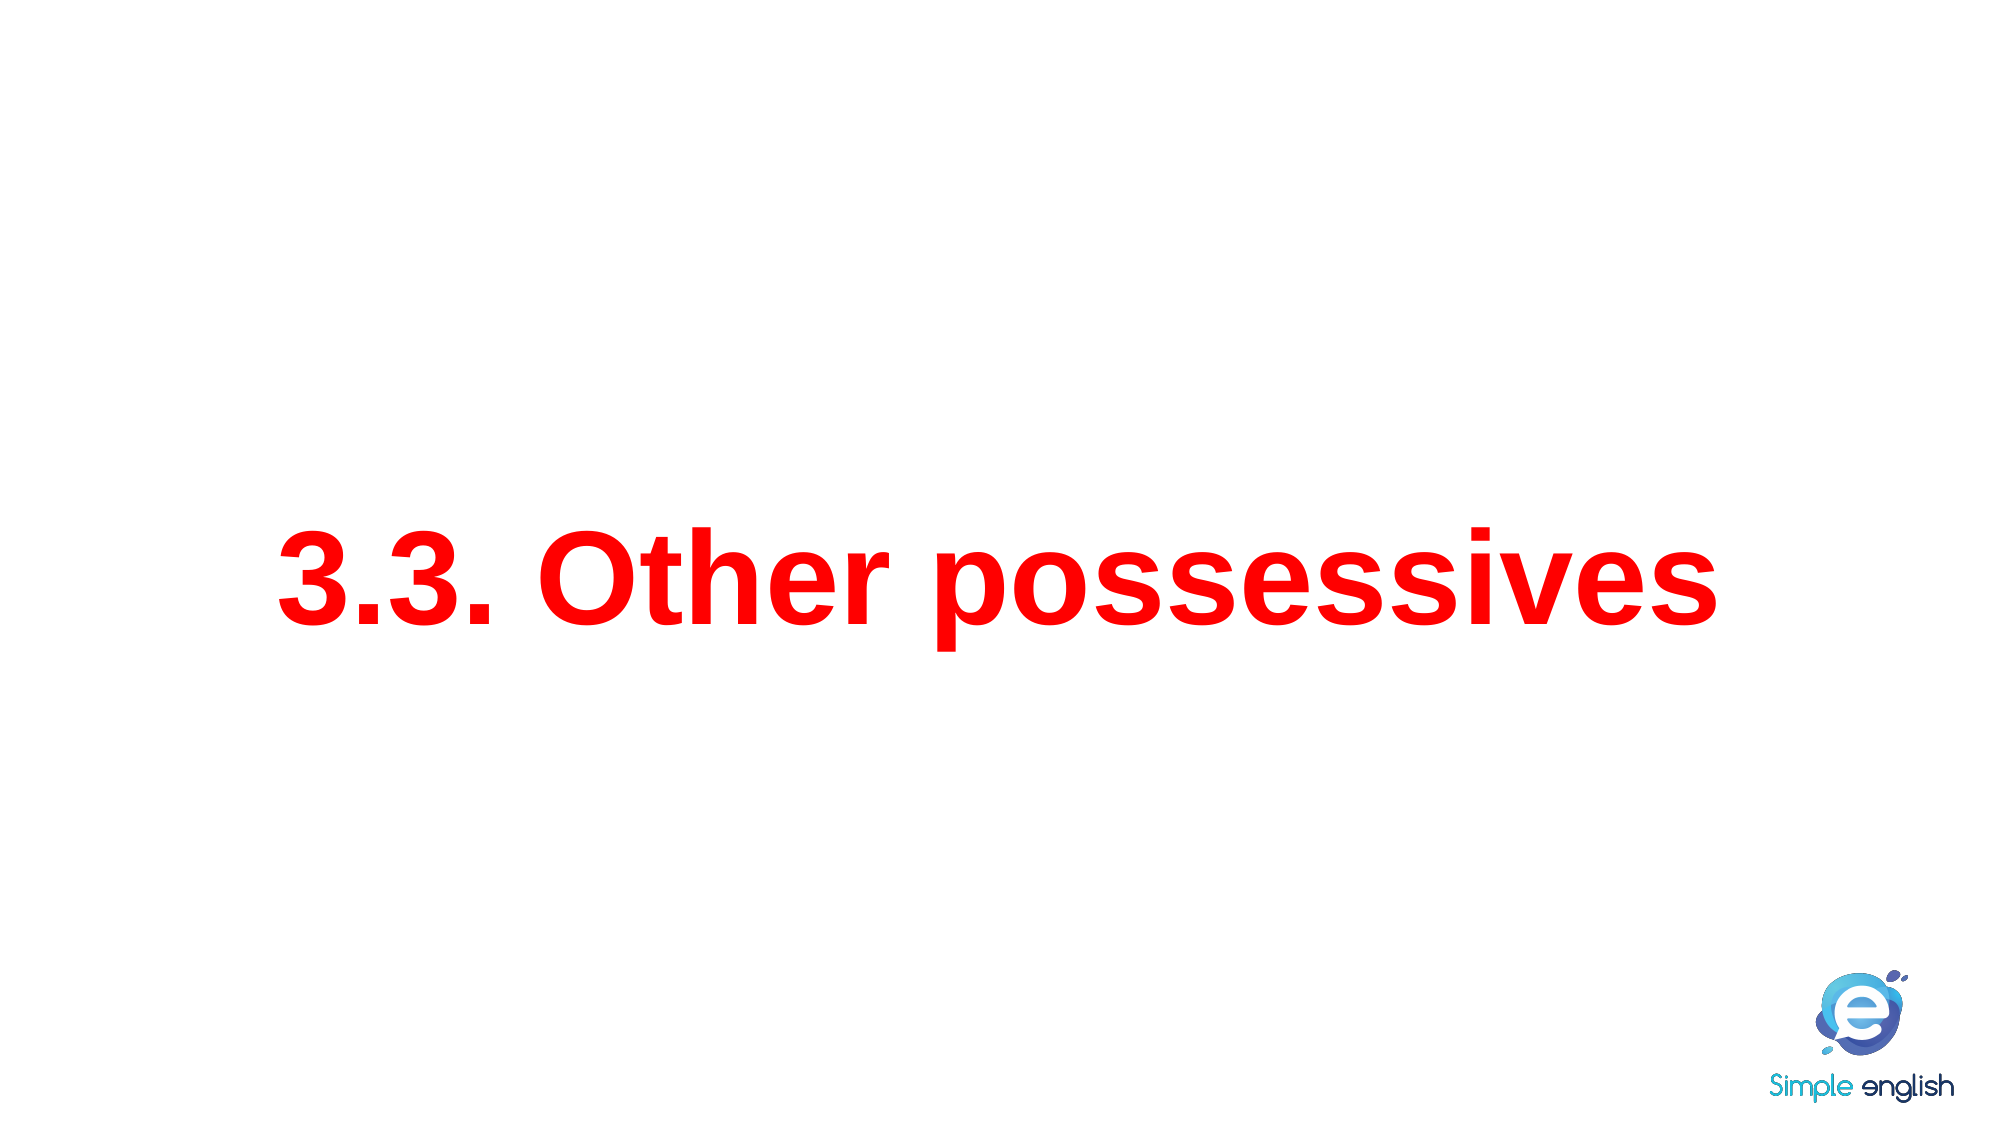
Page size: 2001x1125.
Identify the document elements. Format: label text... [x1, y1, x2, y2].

picture [1707, 935, 2001, 1109]
title 3.3. Other possessives [249, 463, 1750, 662]
